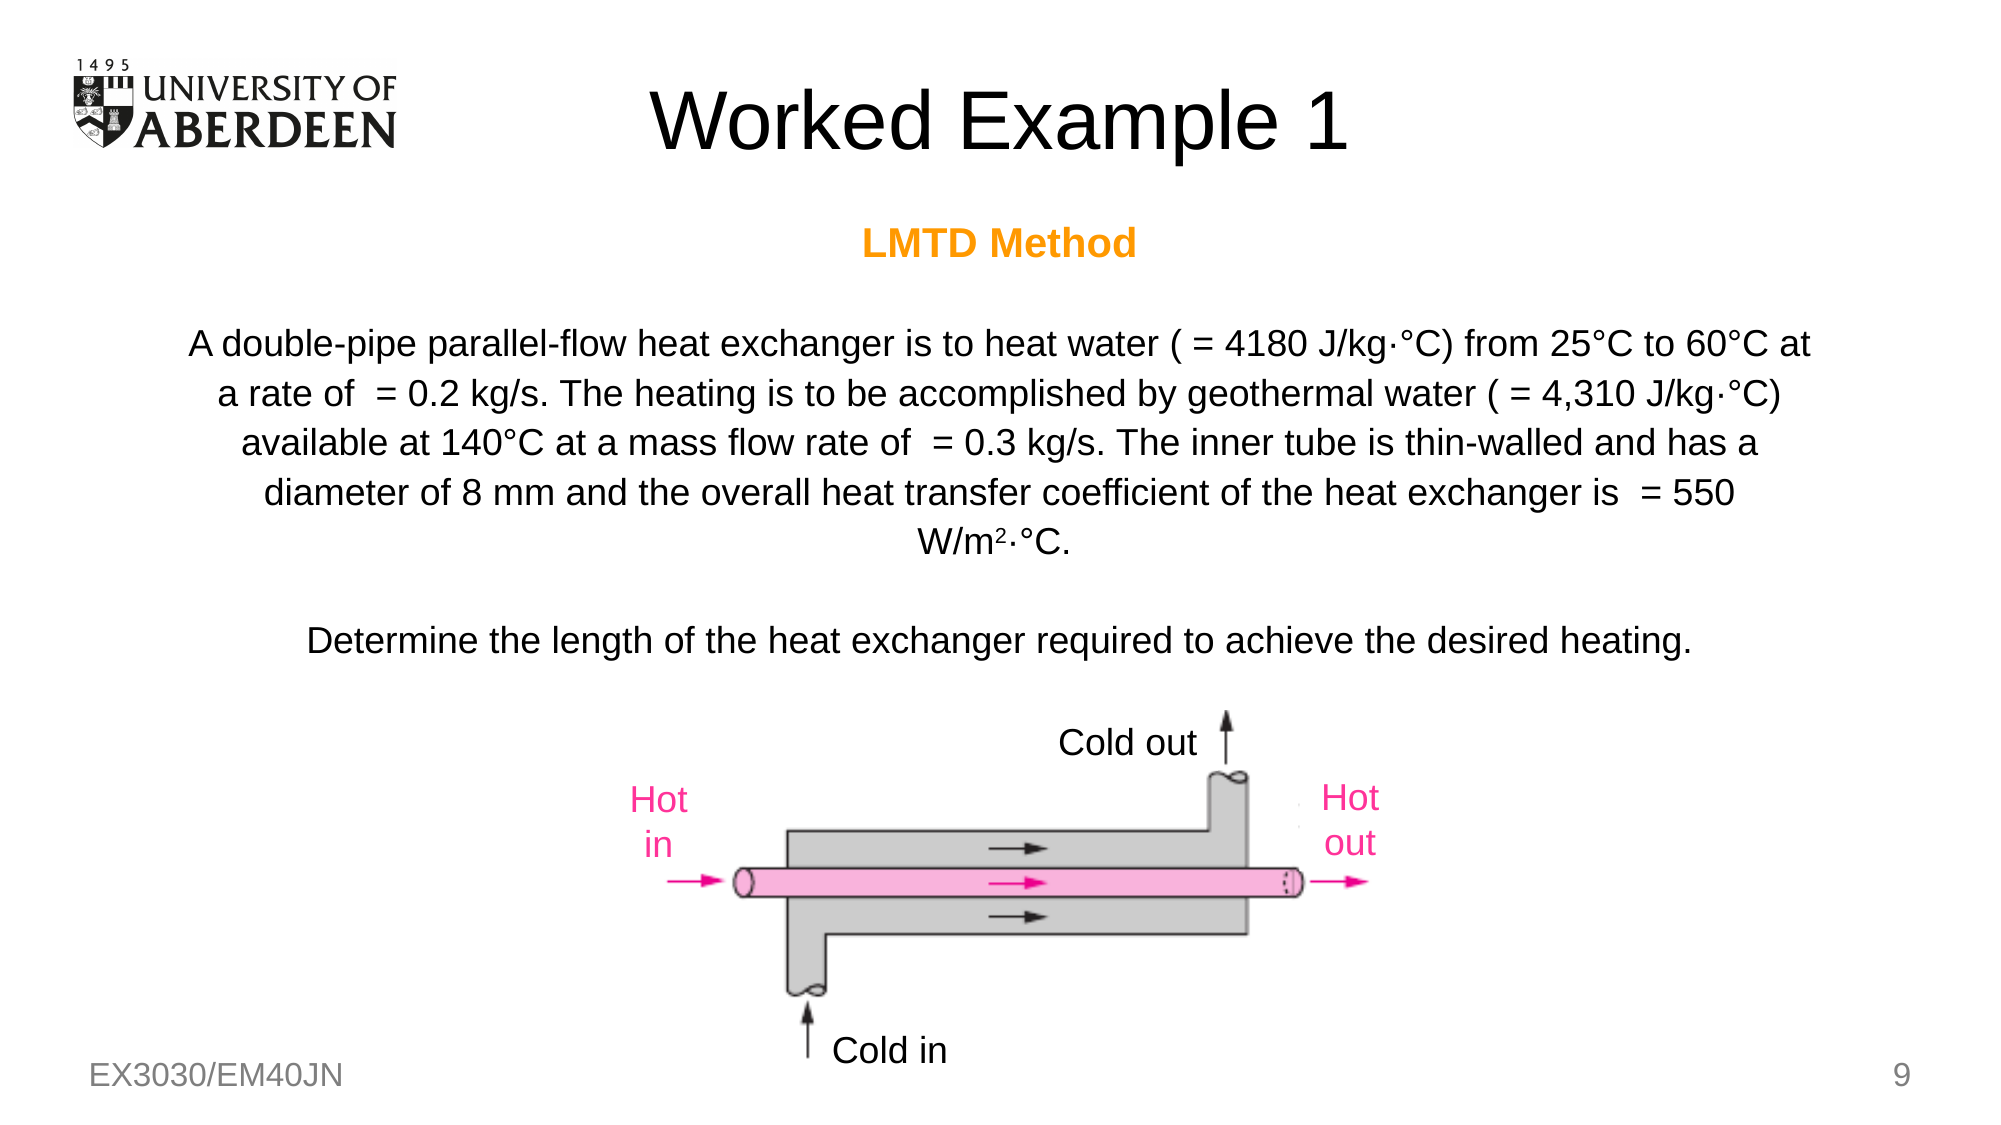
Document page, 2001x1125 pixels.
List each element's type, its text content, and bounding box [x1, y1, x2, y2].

text_box LMTD Method [173, 208, 1827, 274]
picture [73, 58, 397, 148]
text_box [598, 709, 1402, 1079]
slide_number 9 [1476, 1042, 1927, 1103]
text_box EX3030/EM40JN [73, 1042, 802, 1103]
text_box [173, 370, 1827, 436]
title Worked Example 1 [0, 59, 2000, 176]
